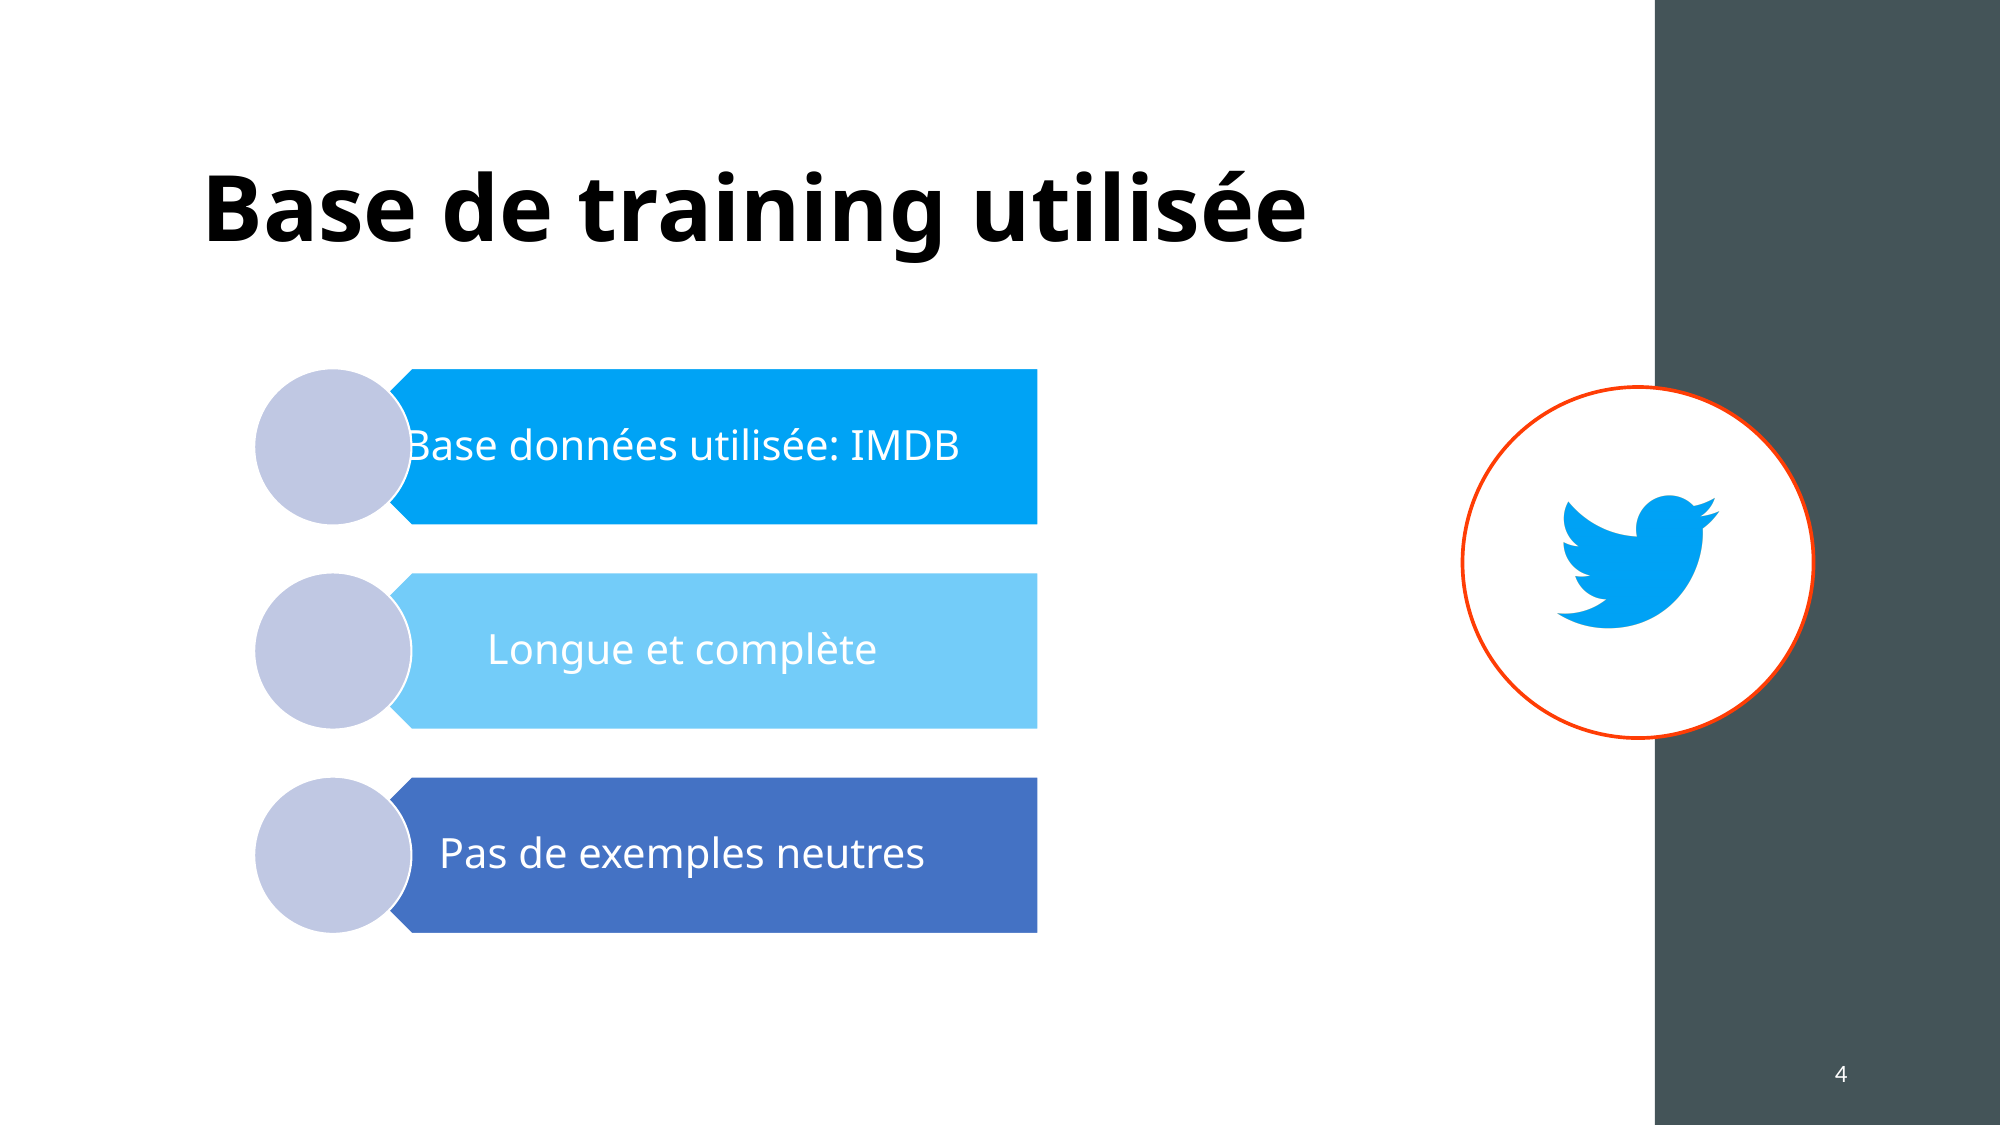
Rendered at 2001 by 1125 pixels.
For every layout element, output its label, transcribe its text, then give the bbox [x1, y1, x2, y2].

slide_number 4 [1696, 1042, 1863, 1103]
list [1518, 495, 1758, 630]
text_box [115, 367, 1177, 935]
text_box [1654, 0, 2000, 1125]
title Base de training utilisée [186, 102, 1413, 321]
text_box [1461, 385, 1815, 740]
